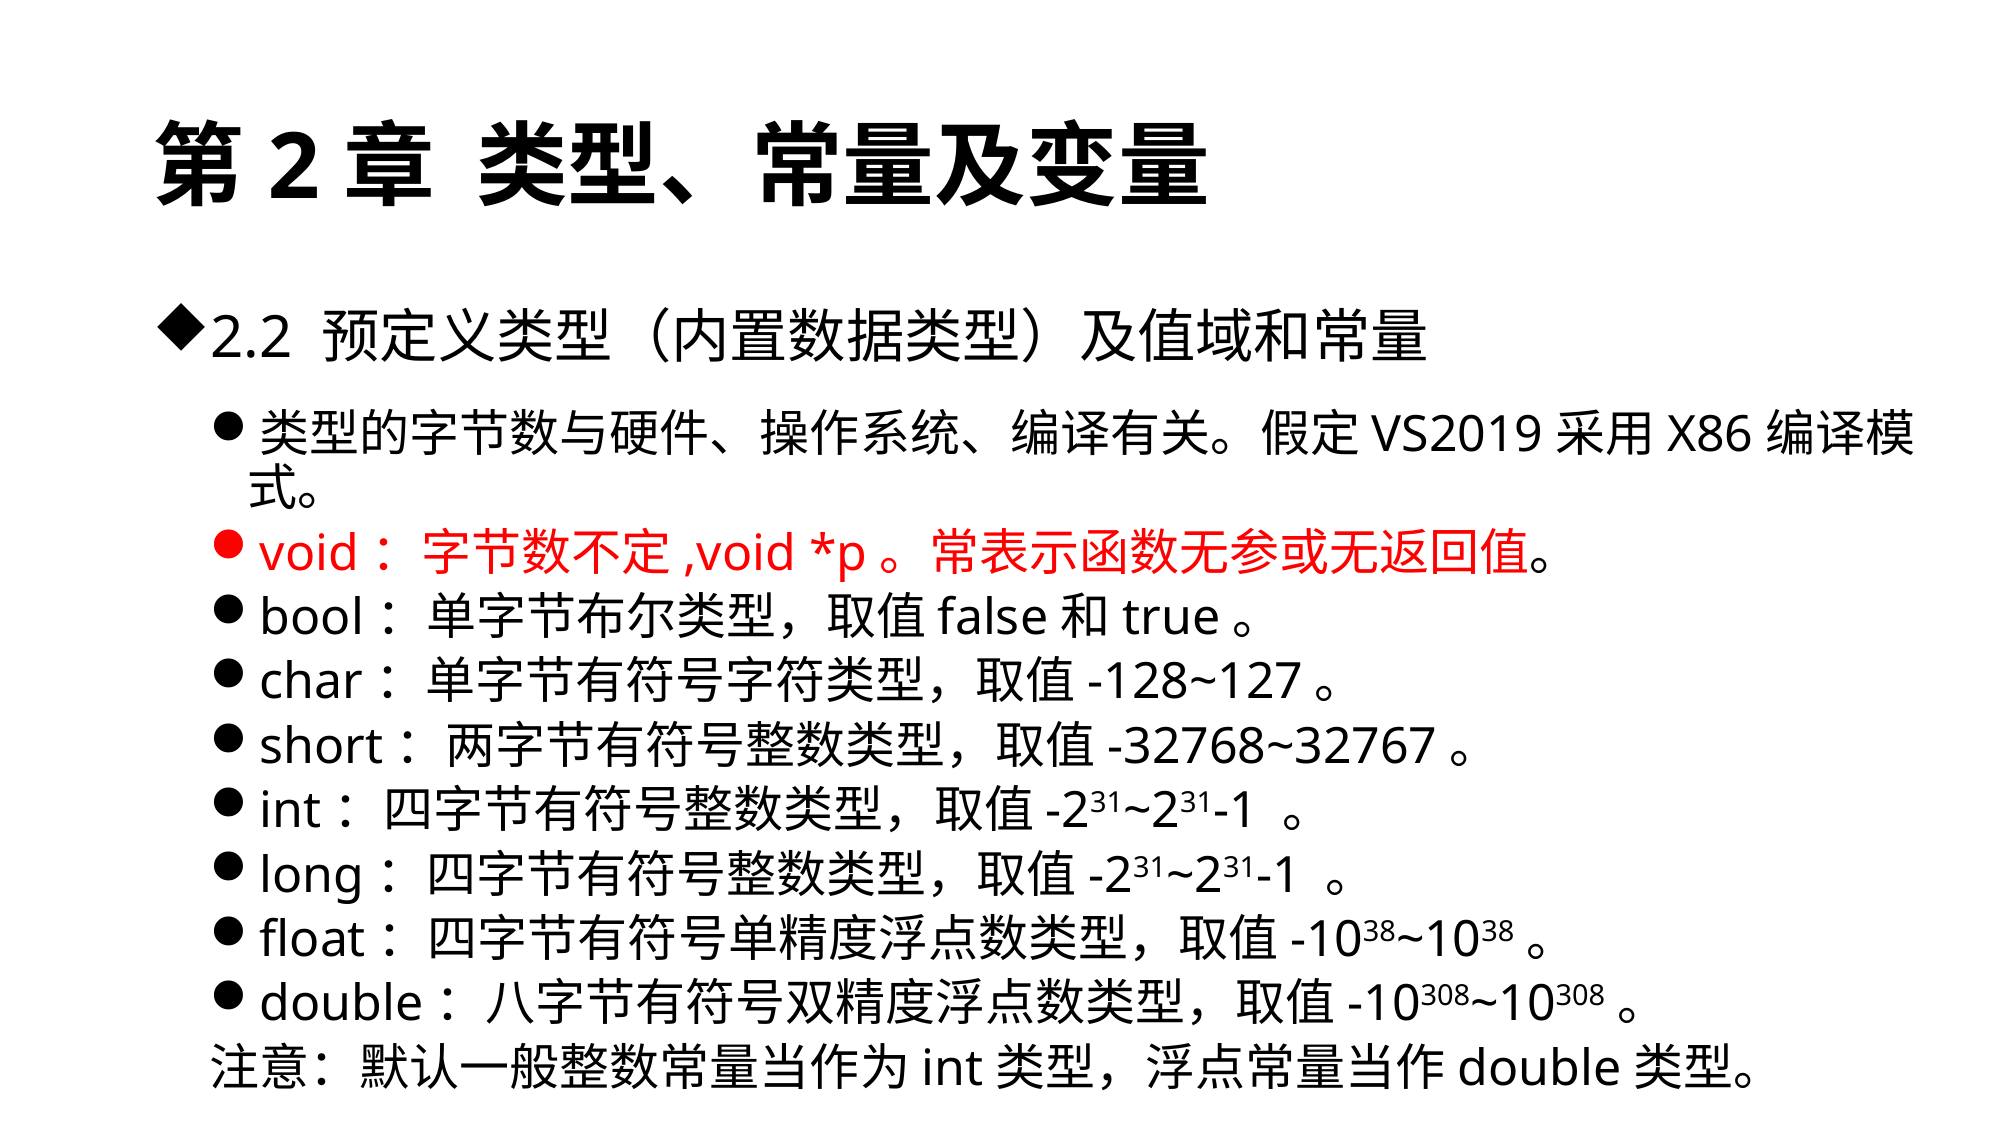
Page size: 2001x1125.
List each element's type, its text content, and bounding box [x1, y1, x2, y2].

text_box 类型的字节数与硬件、操作系统、编译有关。假定VS2019采用X86编译模式。 void：字节数不定,void *p。常表示函数无参或无返回值。 bool：单字节布尔类型，取值false和true。 char：单字节有符号字符类型，取值-128~127。 short：两字节有符号整数类型，取值-32768~32767。 int：四字节有符号整数类型，取值-231~231-1 。 long：四字节有符号整数类型，取值-231~231-1 。 float：四字节有符号单精度浮点数类型，取值-1038~1038。 double：八字节有符号双精度浮点数类型，取值-10308~10308。 注意：默认一般整数常量当作为int类型，浮点常量当作double类型。 [120, 401, 1958, 1104]
list 2.2 预定义类型（内置数据类型）及值域和常量 [137, 299, 1863, 401]
title 第2章 类型、常量及变量 [137, 59, 1863, 278]
